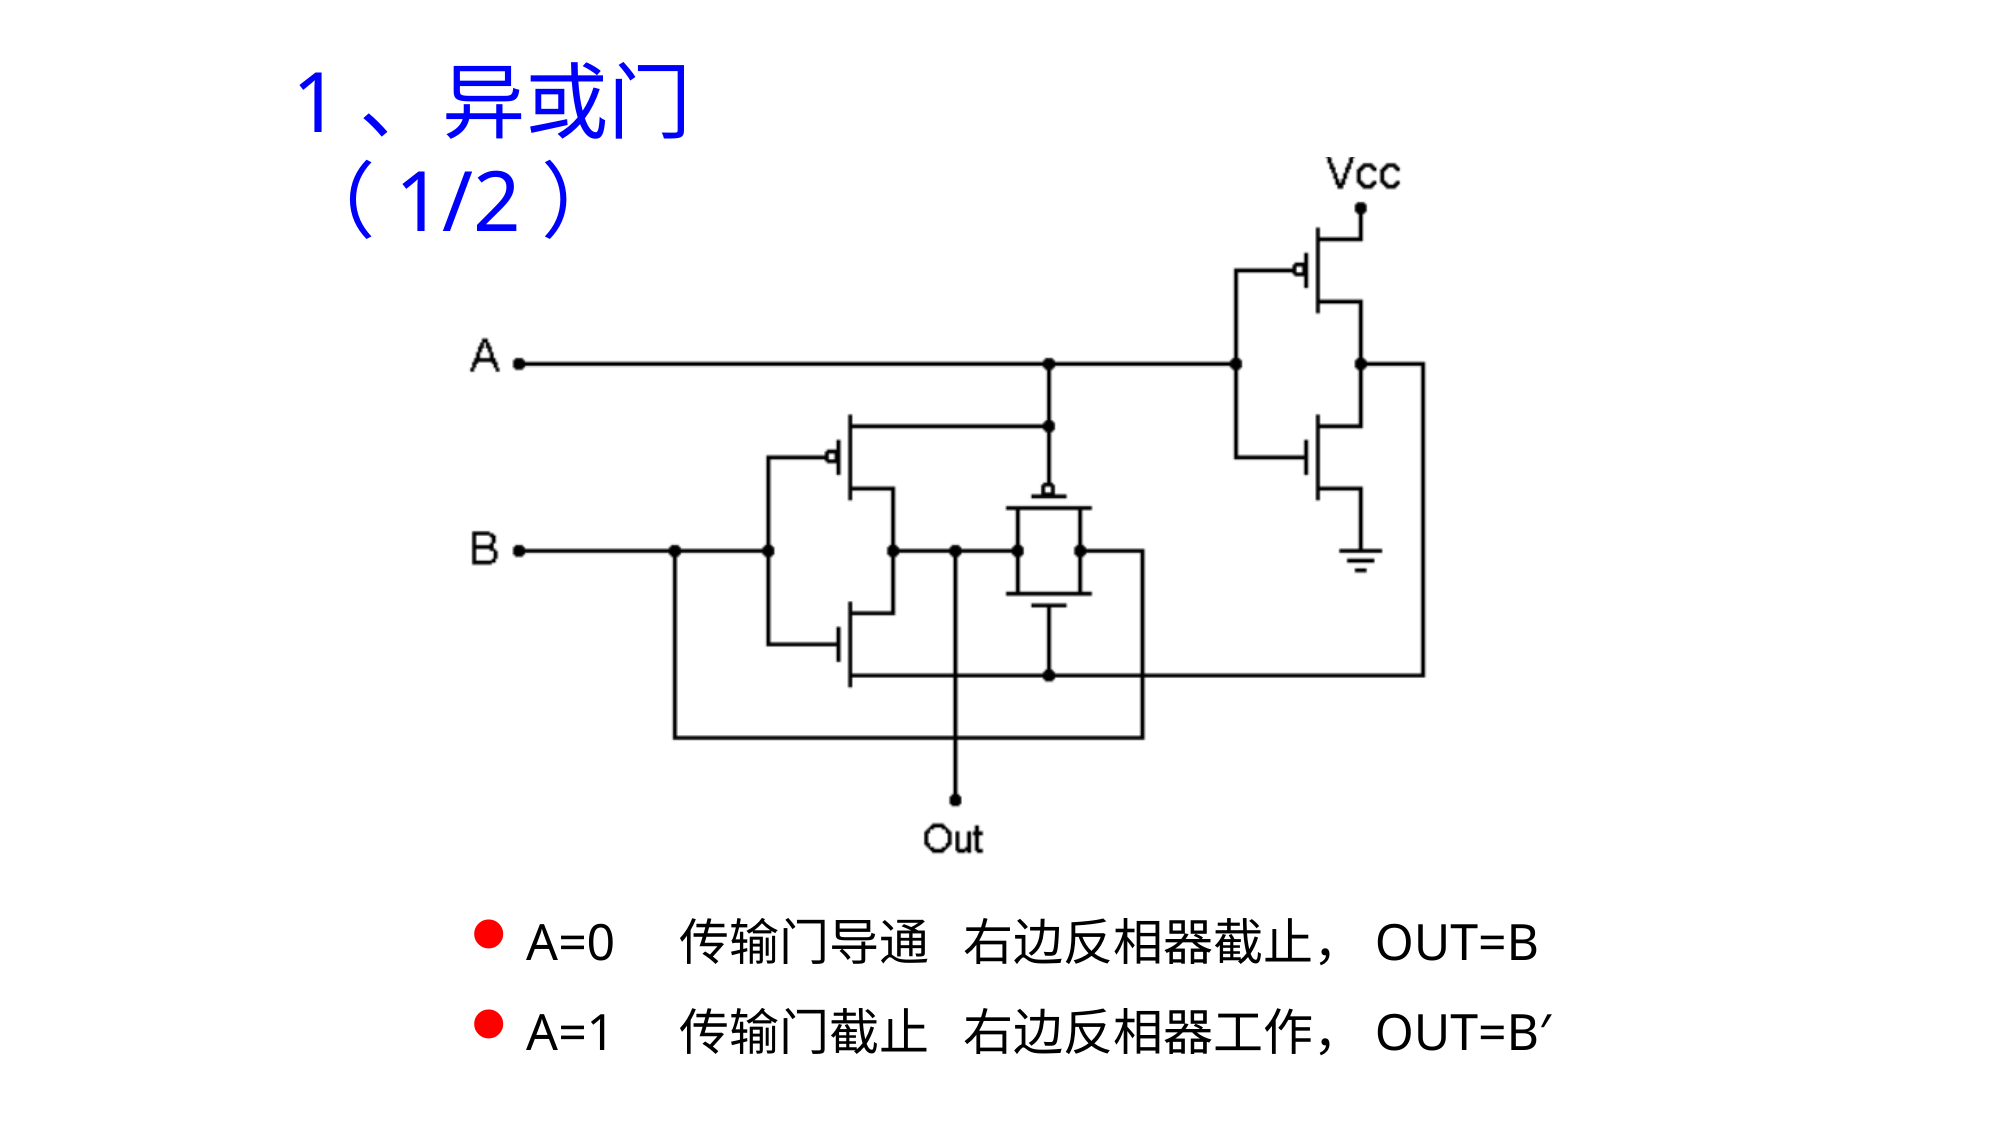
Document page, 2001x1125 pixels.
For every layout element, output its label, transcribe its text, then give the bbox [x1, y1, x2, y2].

picture [455, 157, 1545, 862]
text_box A=0 传输门导通 右边反相器截止，OUT=B A=1 传输门截止 右边反相器工作，OUT=B′ [455, 873, 1663, 1069]
text_box 1、异或门（1/2） [277, 41, 947, 256]
